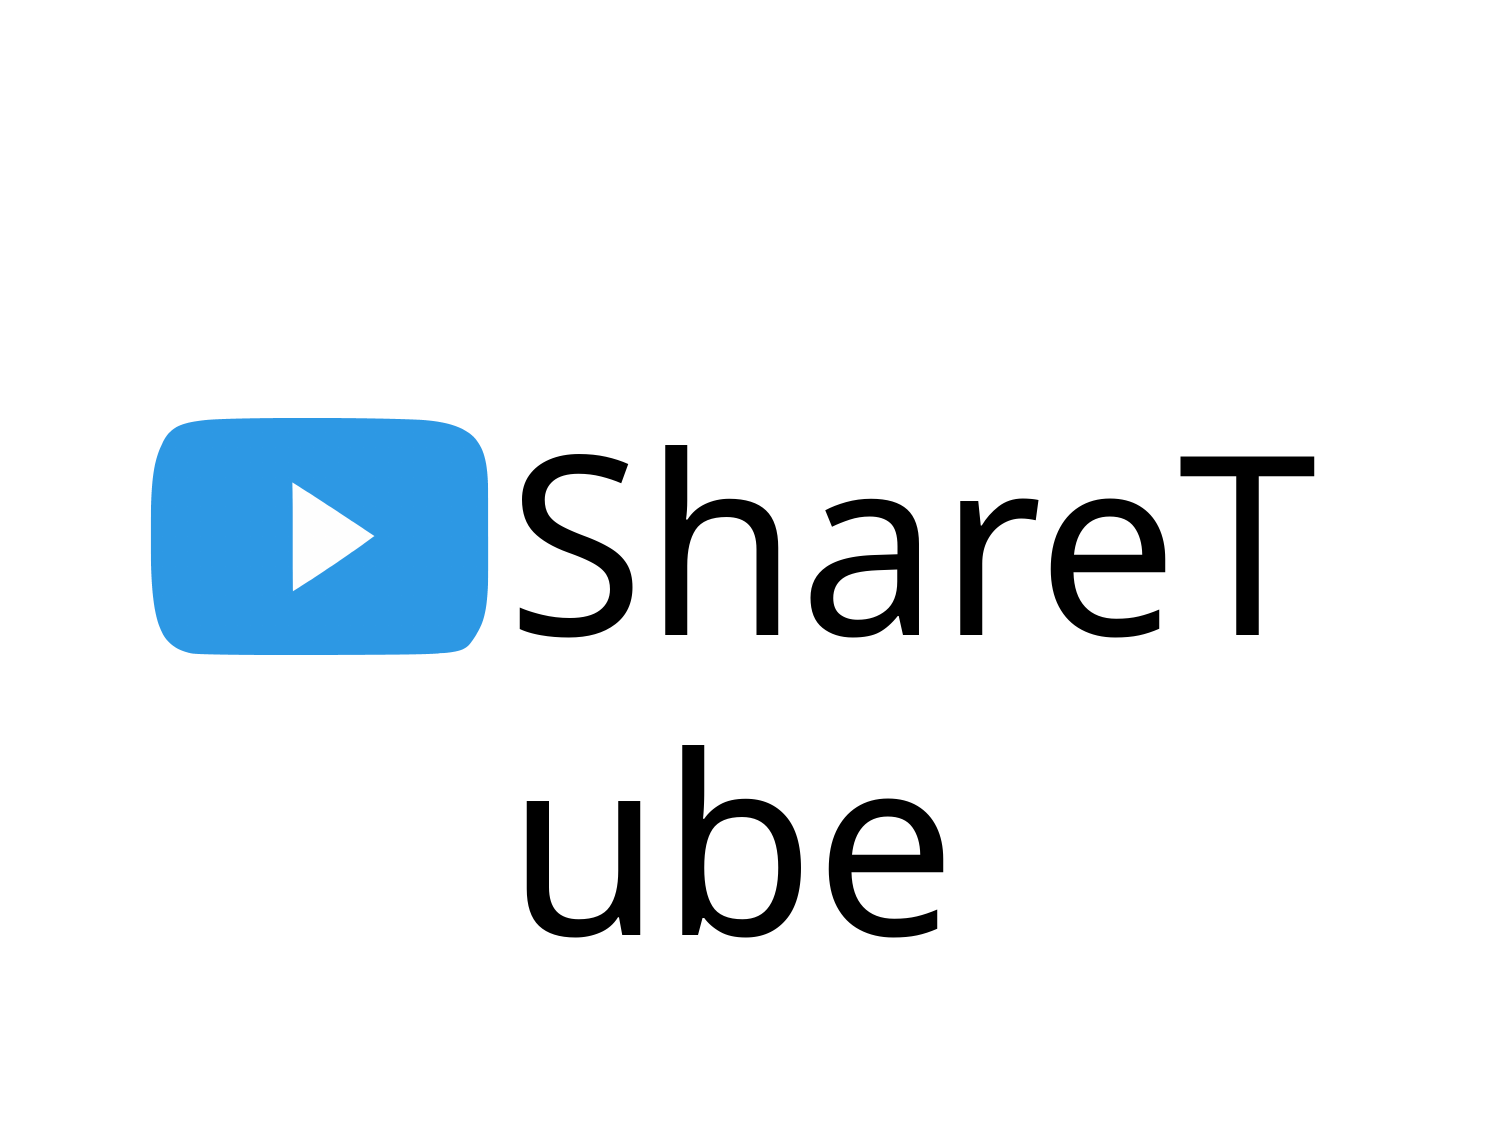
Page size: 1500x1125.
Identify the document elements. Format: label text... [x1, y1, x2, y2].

text_box ShareTube [492, 378, 1473, 993]
picture [150, 418, 489, 655]
